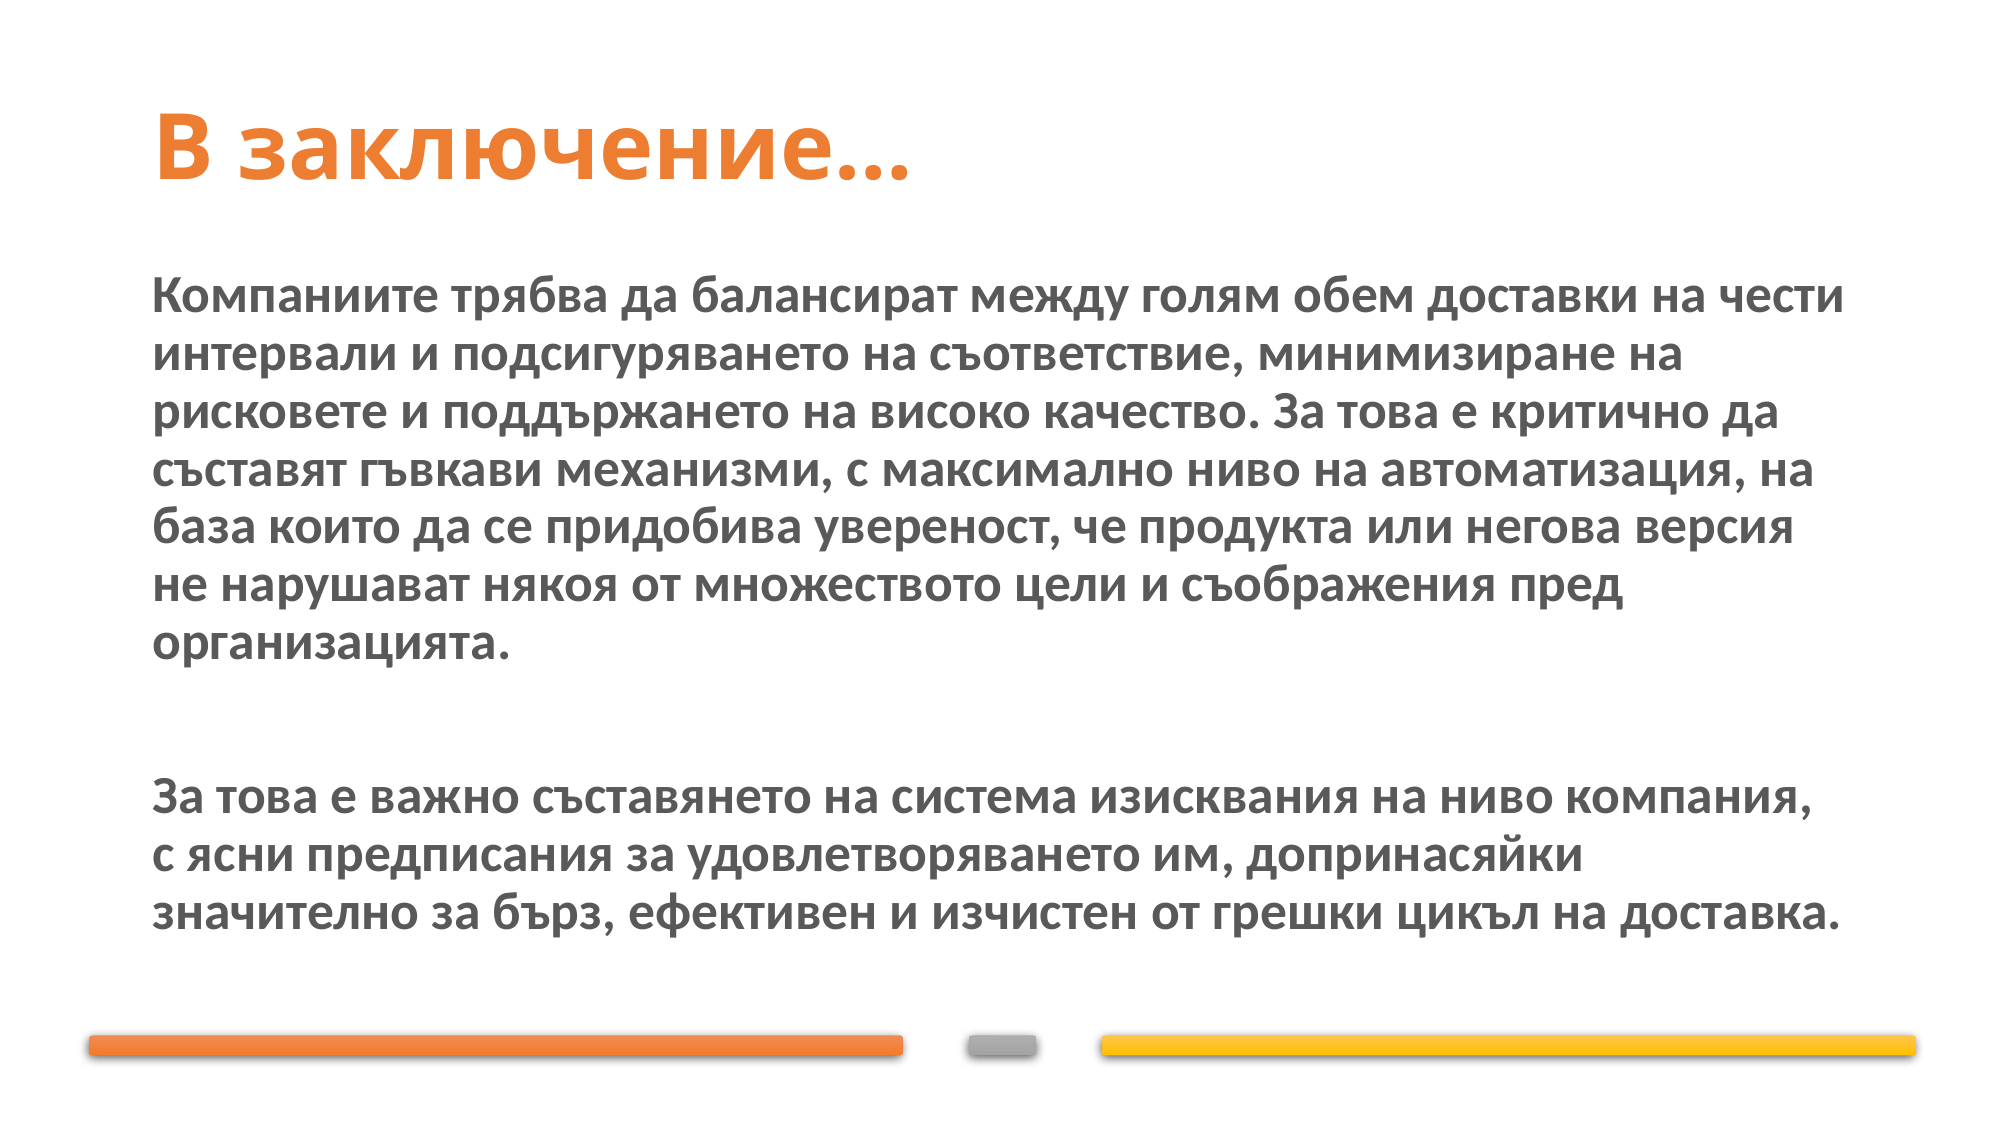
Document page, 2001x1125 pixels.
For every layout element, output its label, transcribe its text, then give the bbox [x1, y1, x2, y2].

title В заключение… [137, 41, 1863, 258]
list Компаниите трябва да балансират между голям обем доставки на чести интервали и подсигуряването на съответствие, минимизиране на рисковете и поддържането на високо качество. За това е критично да съставят гъвкави механизми, с максимално ниво на автоматизация, на база които да се придобива увереност, че продукта или негова версия не нарушават някоя от множеството цели и съображения пред организацията. За това е важно съставянето на система изисквания на ниво компания, с ясни предписания за удовлетворяването им, допринасяйки значително за бърз, ефективен и изчистен от грешки цикъл на доставка. [137, 258, 1863, 965]
